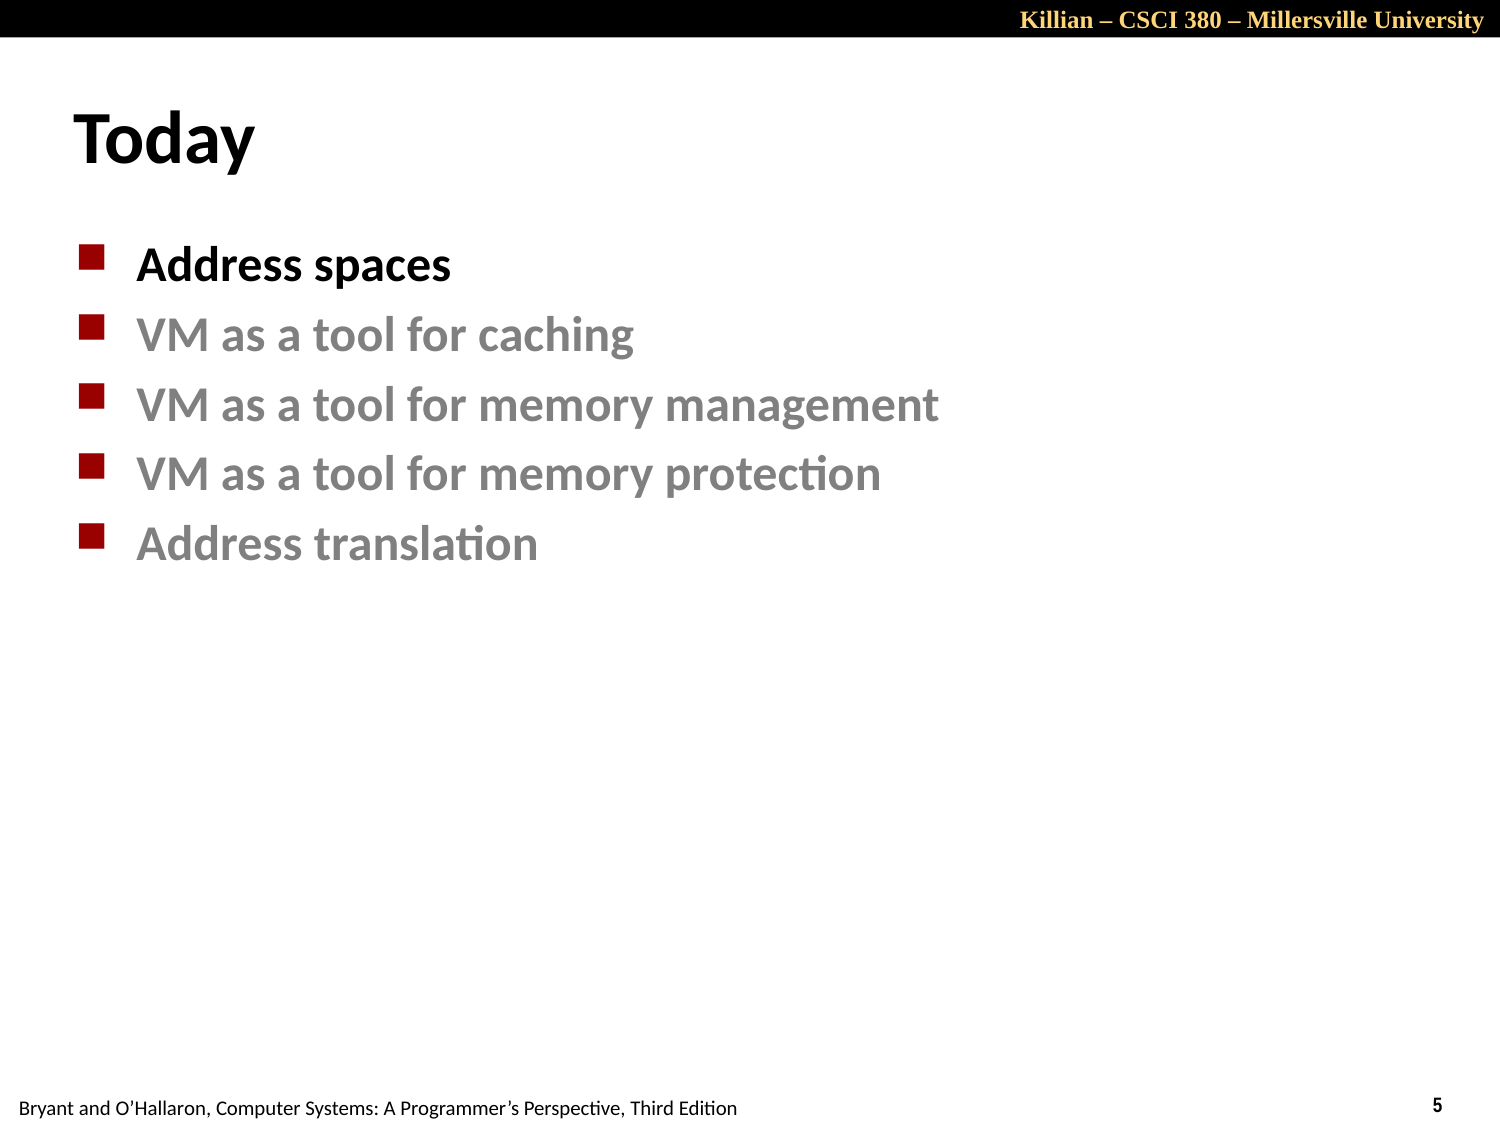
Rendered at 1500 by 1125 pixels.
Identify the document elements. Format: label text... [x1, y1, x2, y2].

list Address spaces VM as a tool for caching VM as a tool for memory management VM as a tool for memory protection Address translation [64, 223, 1361, 1040]
title Today [58, 71, 1305, 197]
